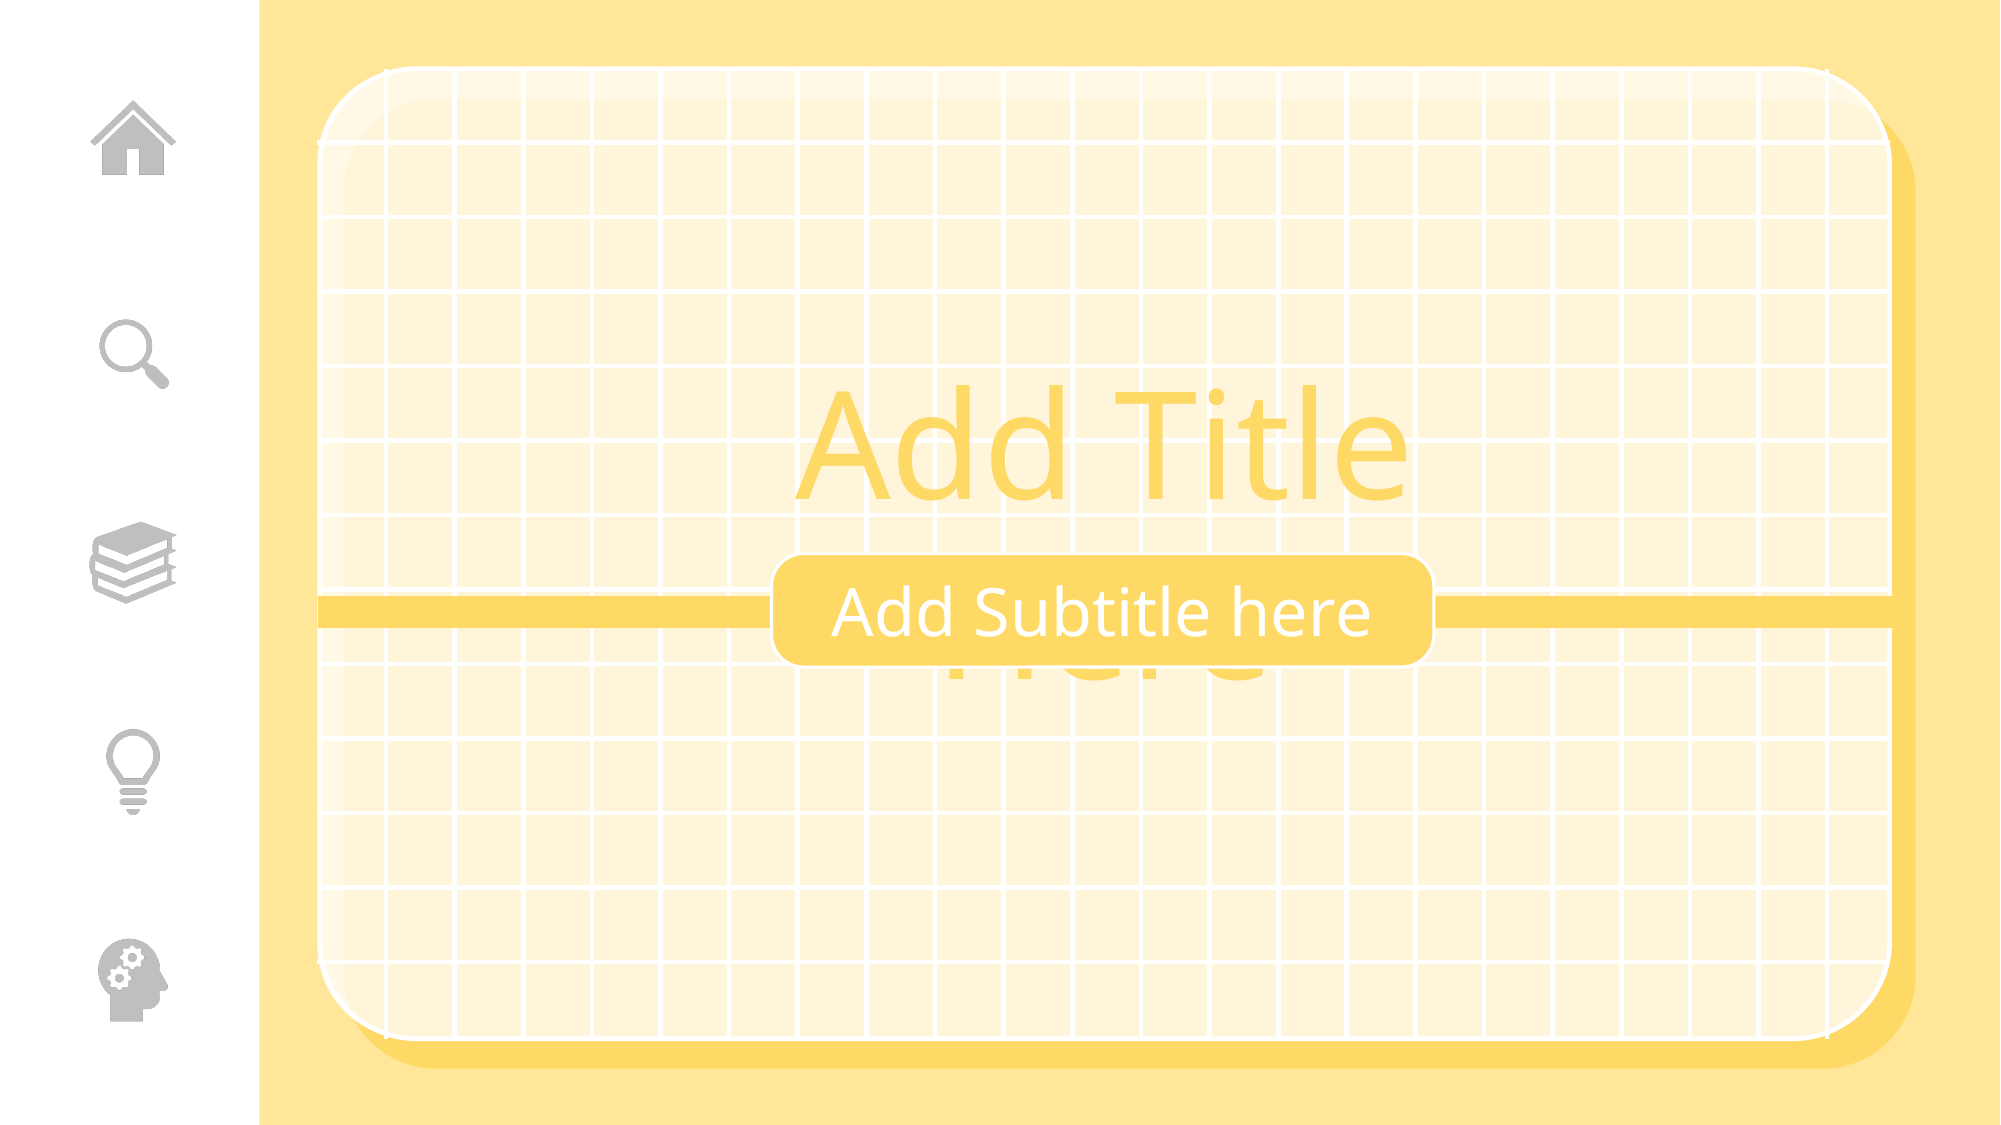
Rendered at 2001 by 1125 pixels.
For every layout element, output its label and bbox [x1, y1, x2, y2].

picture [92, 312, 176, 396]
picture [84, 513, 182, 612]
picture [84, 88, 182, 187]
picture [84, 723, 182, 821]
text_box [0, 0, 261, 1125]
text_box [317, 68, 1916, 1069]
picture [84, 933, 182, 1031]
